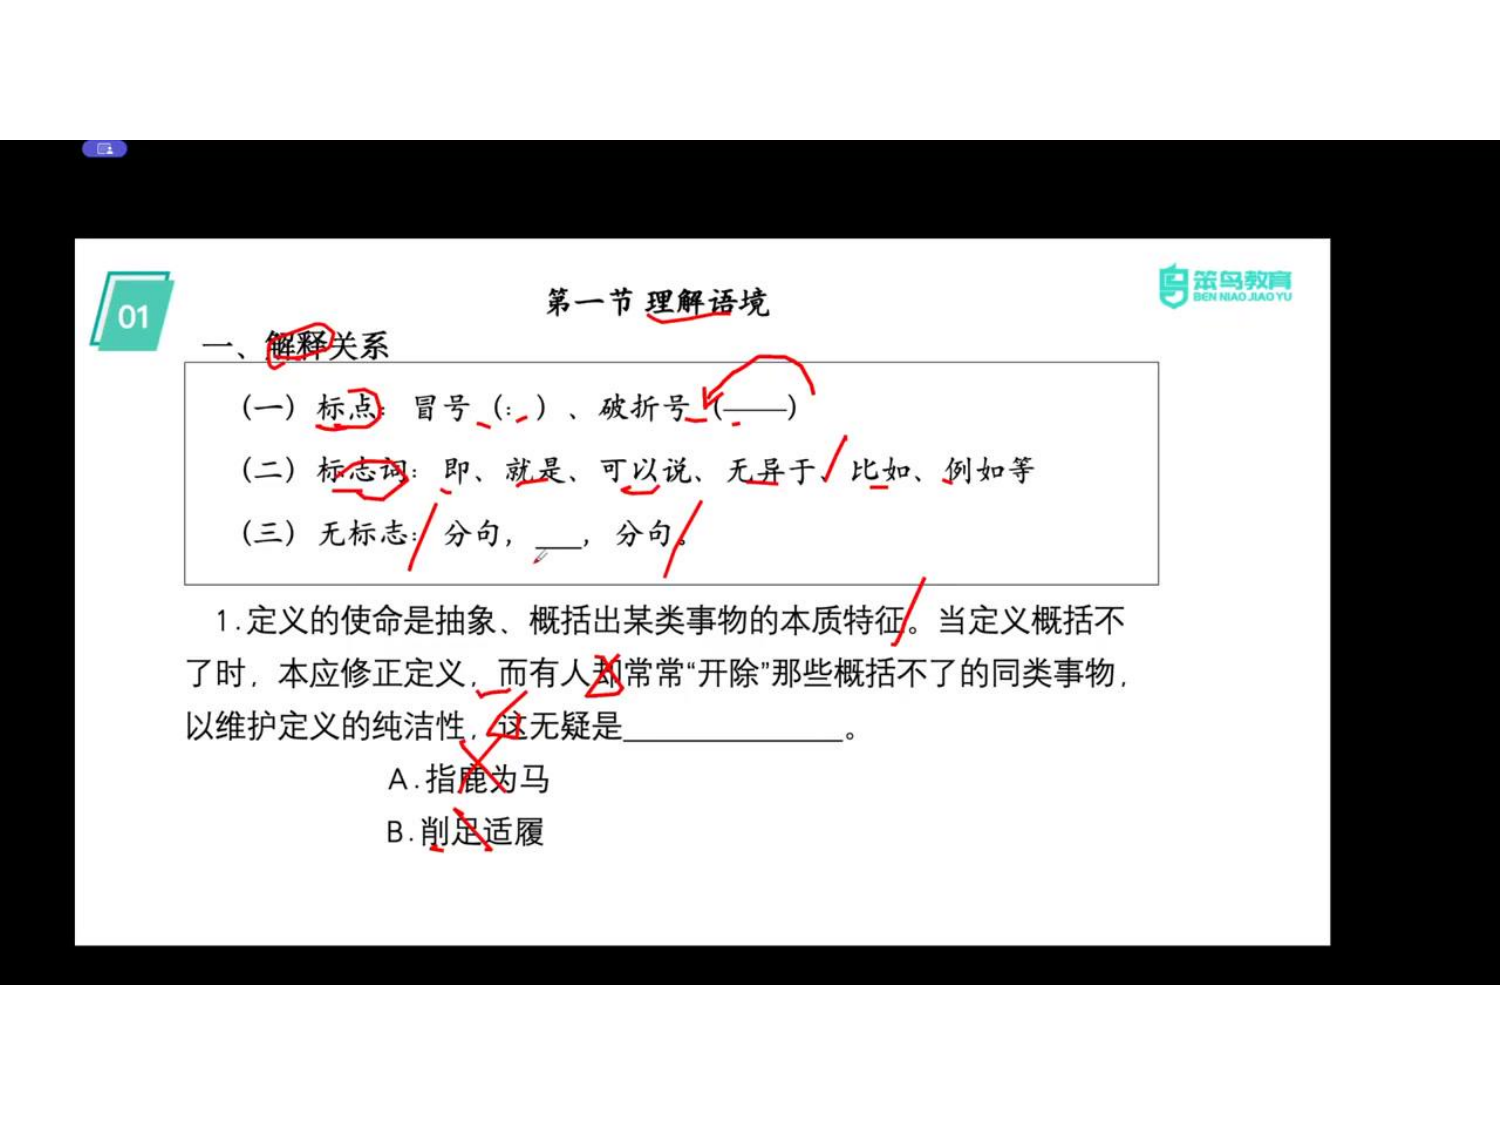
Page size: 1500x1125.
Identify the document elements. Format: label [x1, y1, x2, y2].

picture [0, 140, 1500, 985]
